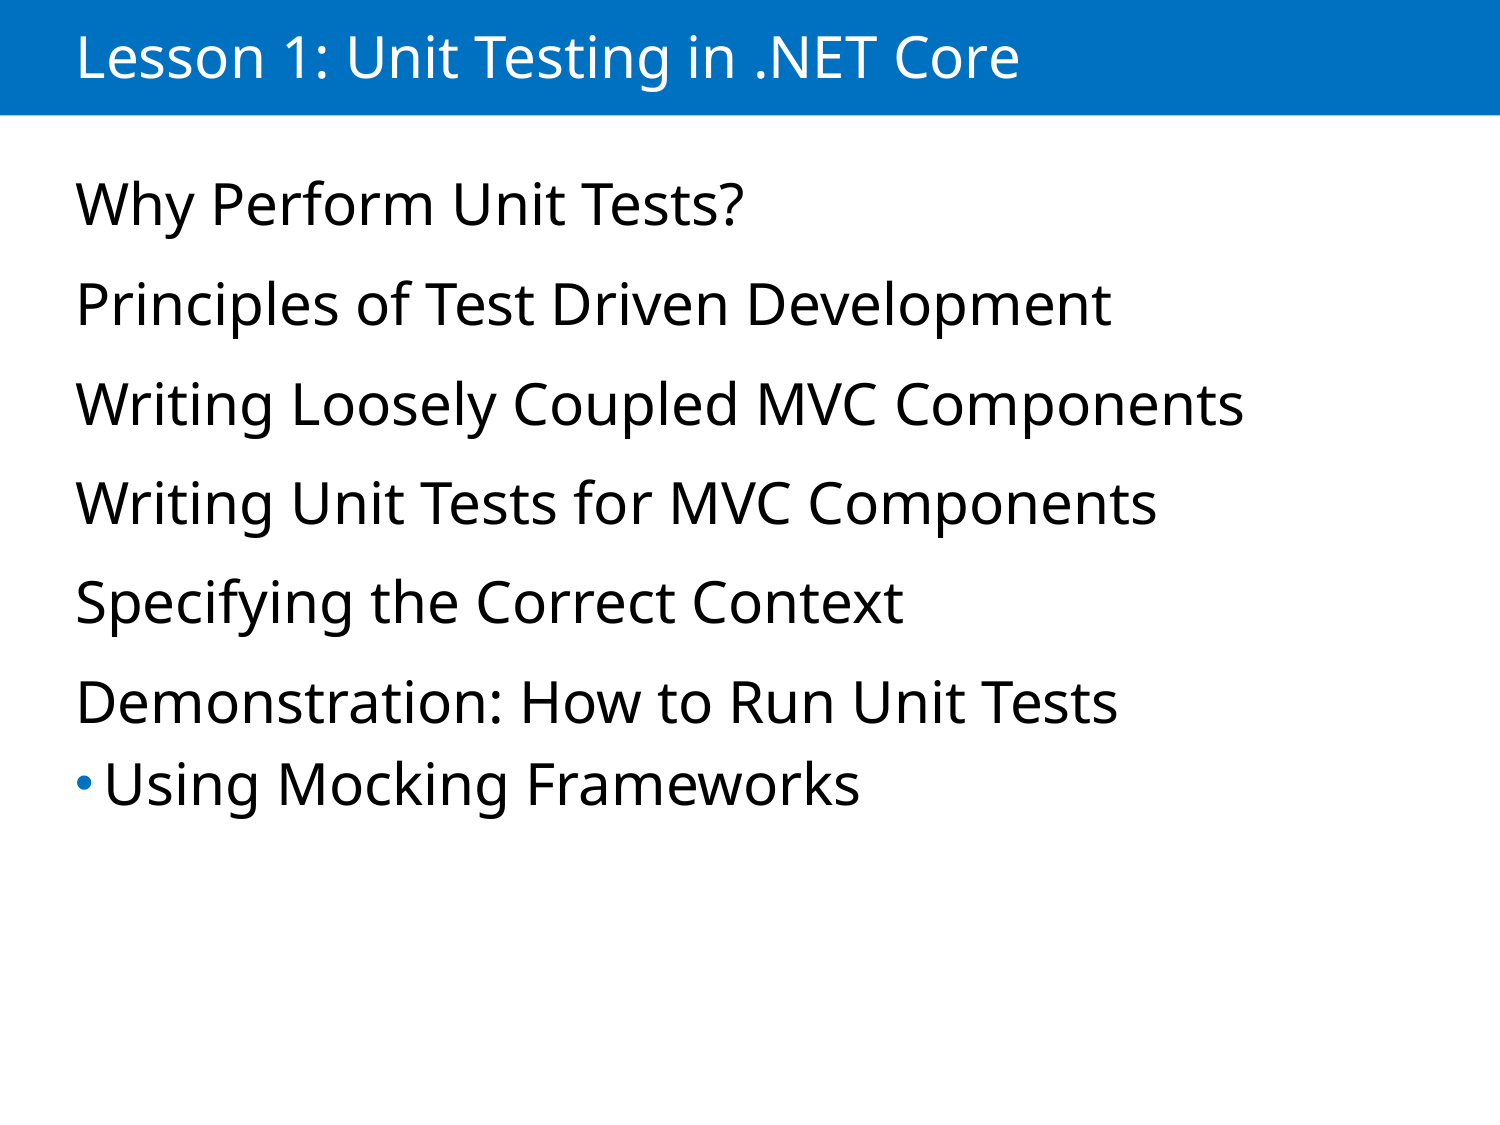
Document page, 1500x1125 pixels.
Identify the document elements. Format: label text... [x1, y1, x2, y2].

list Why Perform Unit Tests? Principles of Test Driven Development Writing Loosely Coupled MVC Components Writing Unit Tests for MVC Components Specifying the Correct Context Demonstration: How to Run Unit Tests Using Mocking Frameworks [74, 167, 1408, 1013]
title Lesson 1: Unit Testing in .NET Core [75, 0, 1351, 122]
